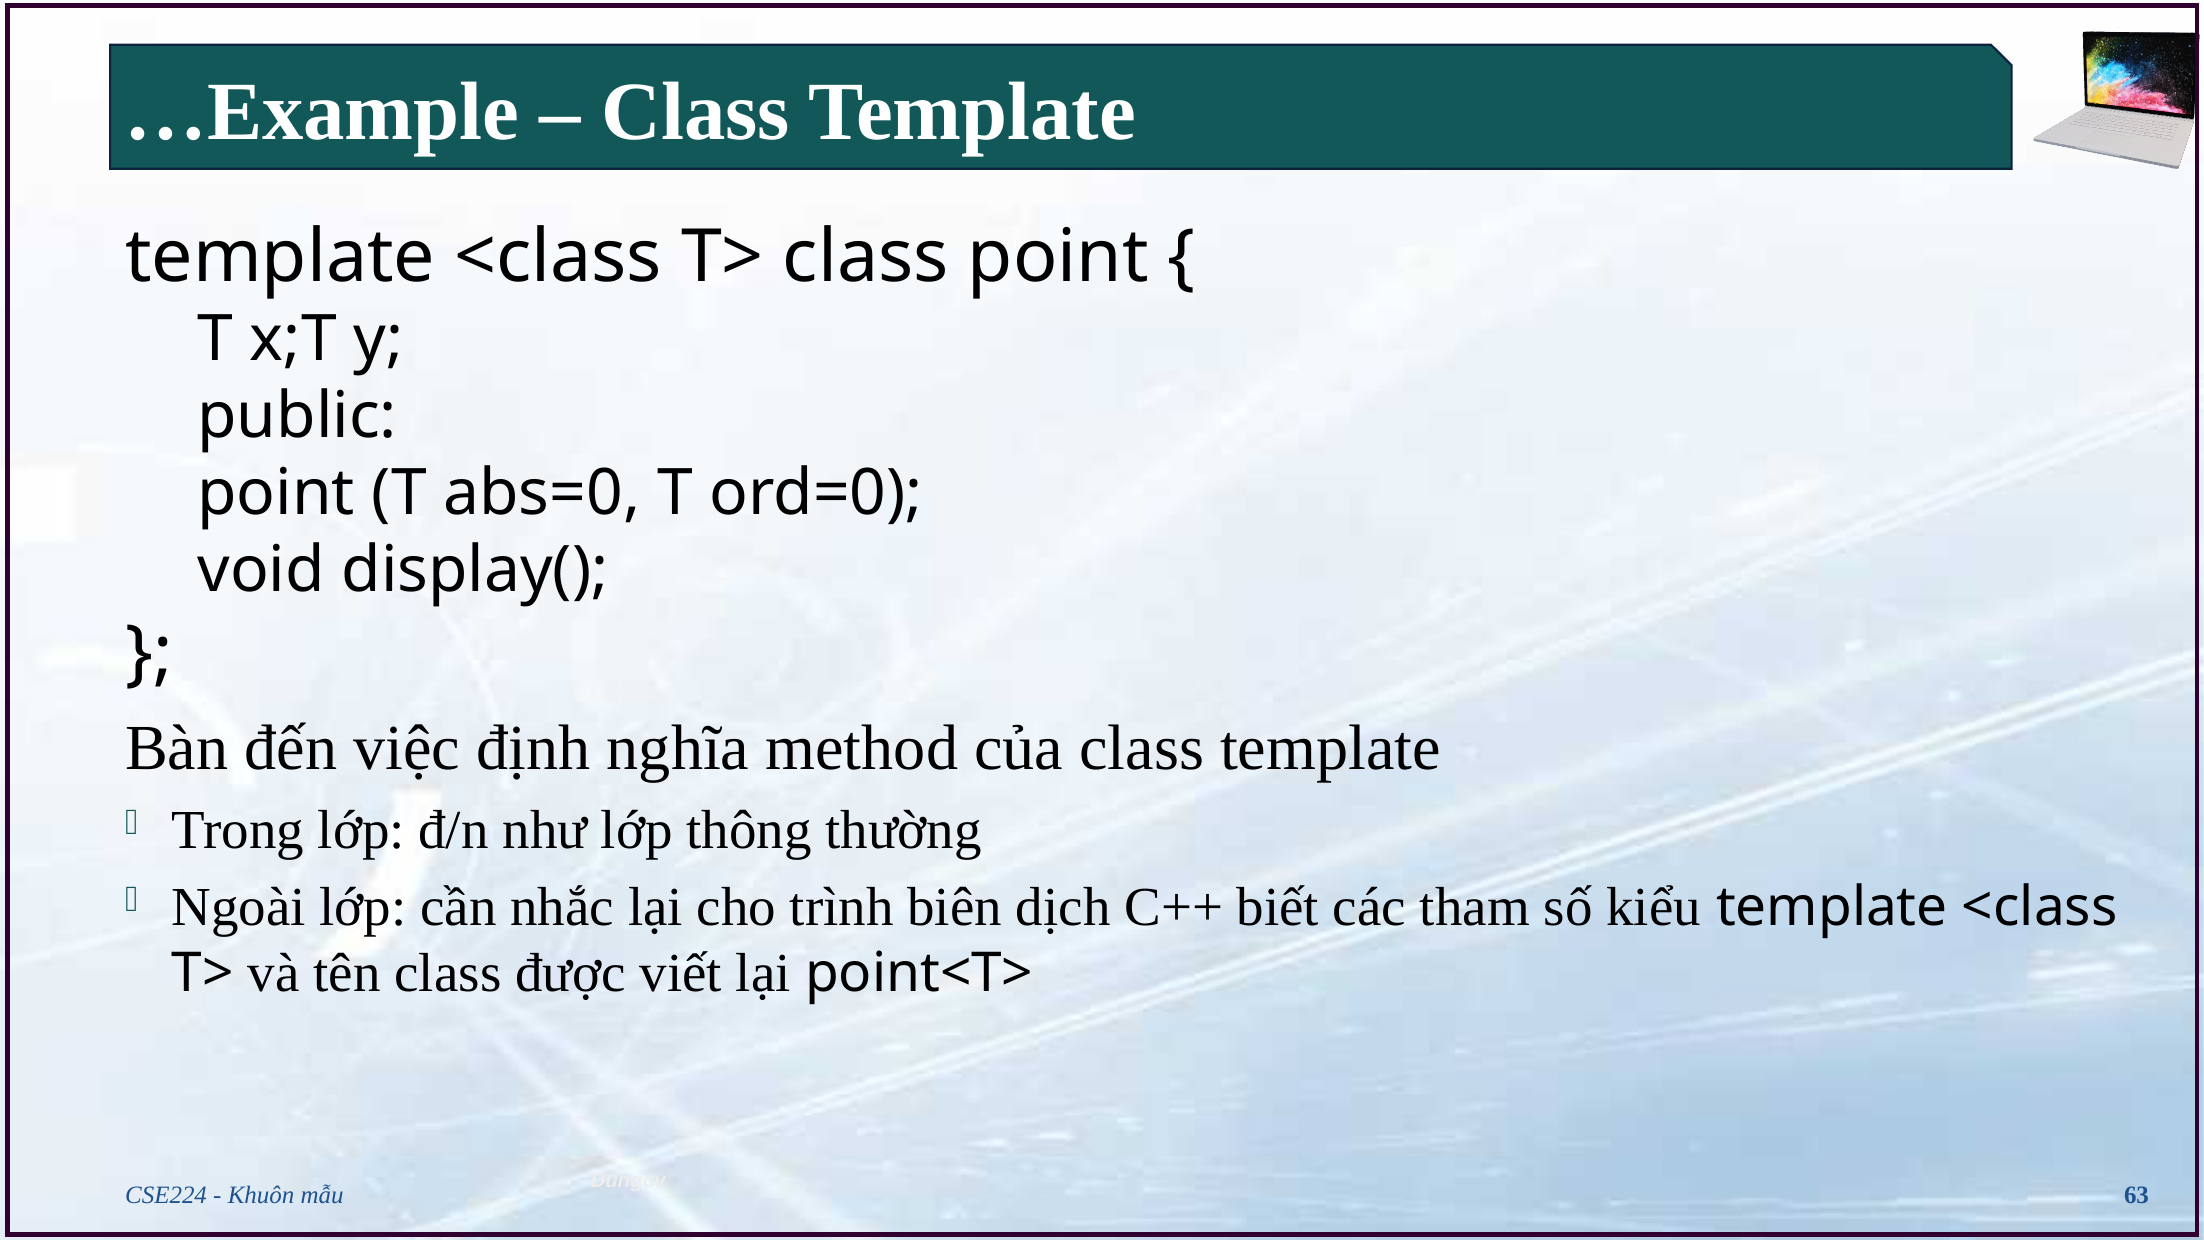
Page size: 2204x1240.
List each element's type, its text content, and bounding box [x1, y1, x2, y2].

footer CSE224 - Khuôn mẫu [110, 1171, 808, 1230]
title …Example – Class Template [109, 55, 2002, 158]
list template <class T> class point { T x;T y; public: point (T abs=0, T ord=0); void display(); }; Bàn đến việc định nghĩa method của class template Trong lớp: đ/n như lớp thông thường Ngoài lớp: cần nhắc lại cho trình biên dịch C++ biết các tham số kiểu template <class T> và tên class được viết lại point<T> [110, 200, 2165, 1129]
slide_number 63 [1649, 1171, 2165, 1230]
picture [0, 0, 2204, 1240]
